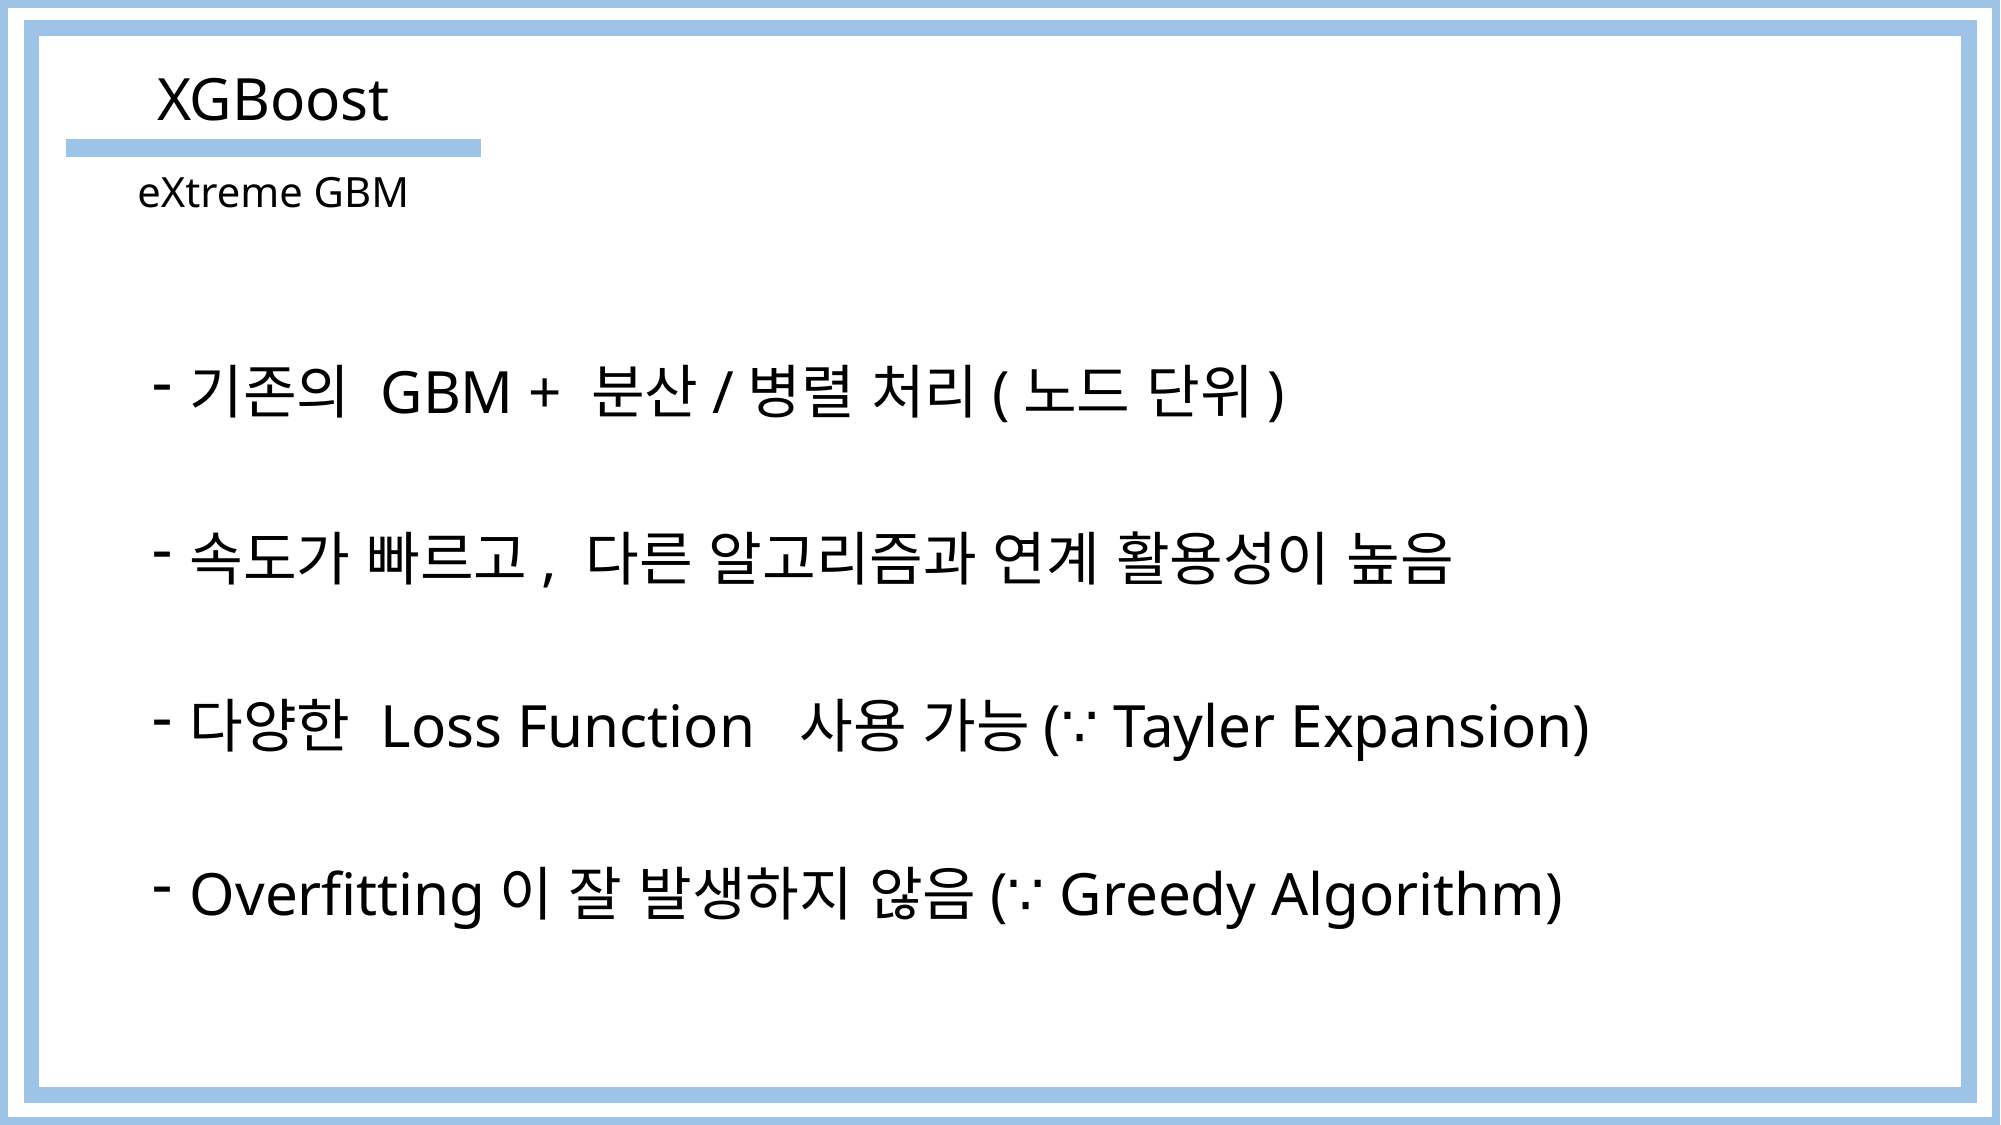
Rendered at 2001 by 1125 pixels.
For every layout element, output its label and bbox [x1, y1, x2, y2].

text_box [0, 0, 2000, 1125]
